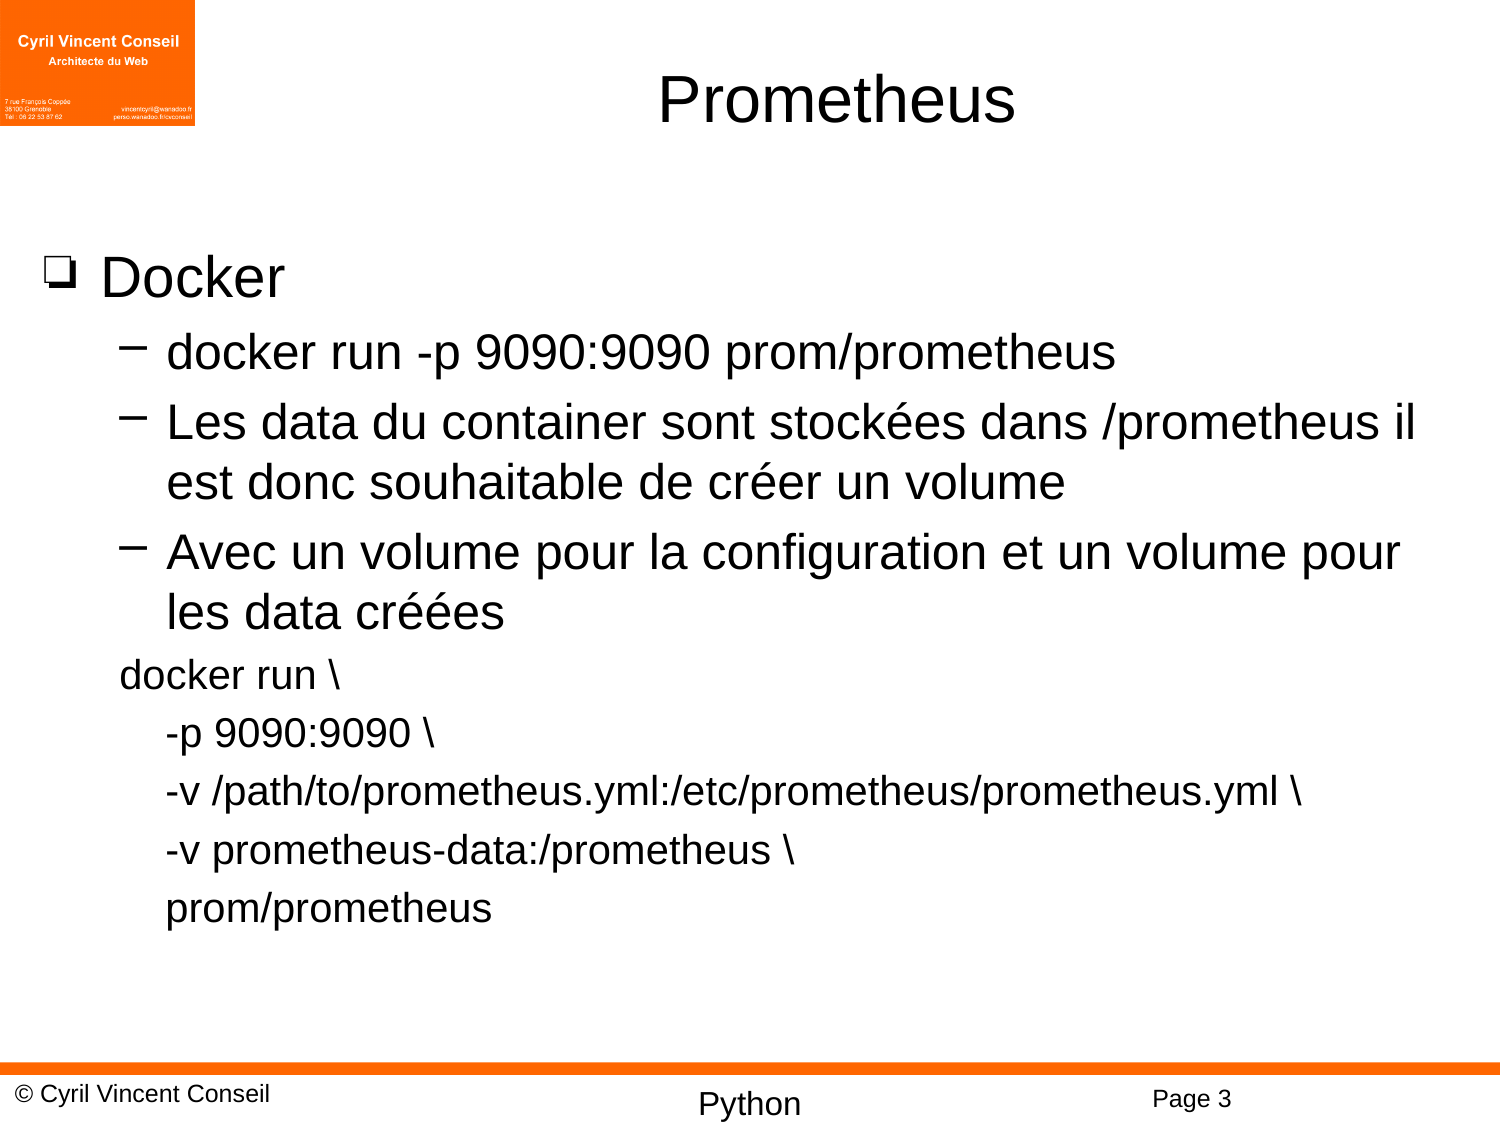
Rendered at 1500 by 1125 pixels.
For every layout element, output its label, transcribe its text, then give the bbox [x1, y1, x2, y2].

list Docker docker run -p 9090:9090 prom/prometheus Les data du container sont stockées dans /prometheus il est donc souhaitable de créer un volume Avec un volume pour la configuration et un volume pour les data créées docker run \ -p 9090:9090 \ -v /path/to/prometheus.yml:/etc/prometheus/prometheus.yml \ -v prometheus-data:/prometheus \ prom/prometheus [29, 231, 1468, 1059]
title Prometheus [194, 2, 1480, 190]
picture [0, 0, 195, 126]
